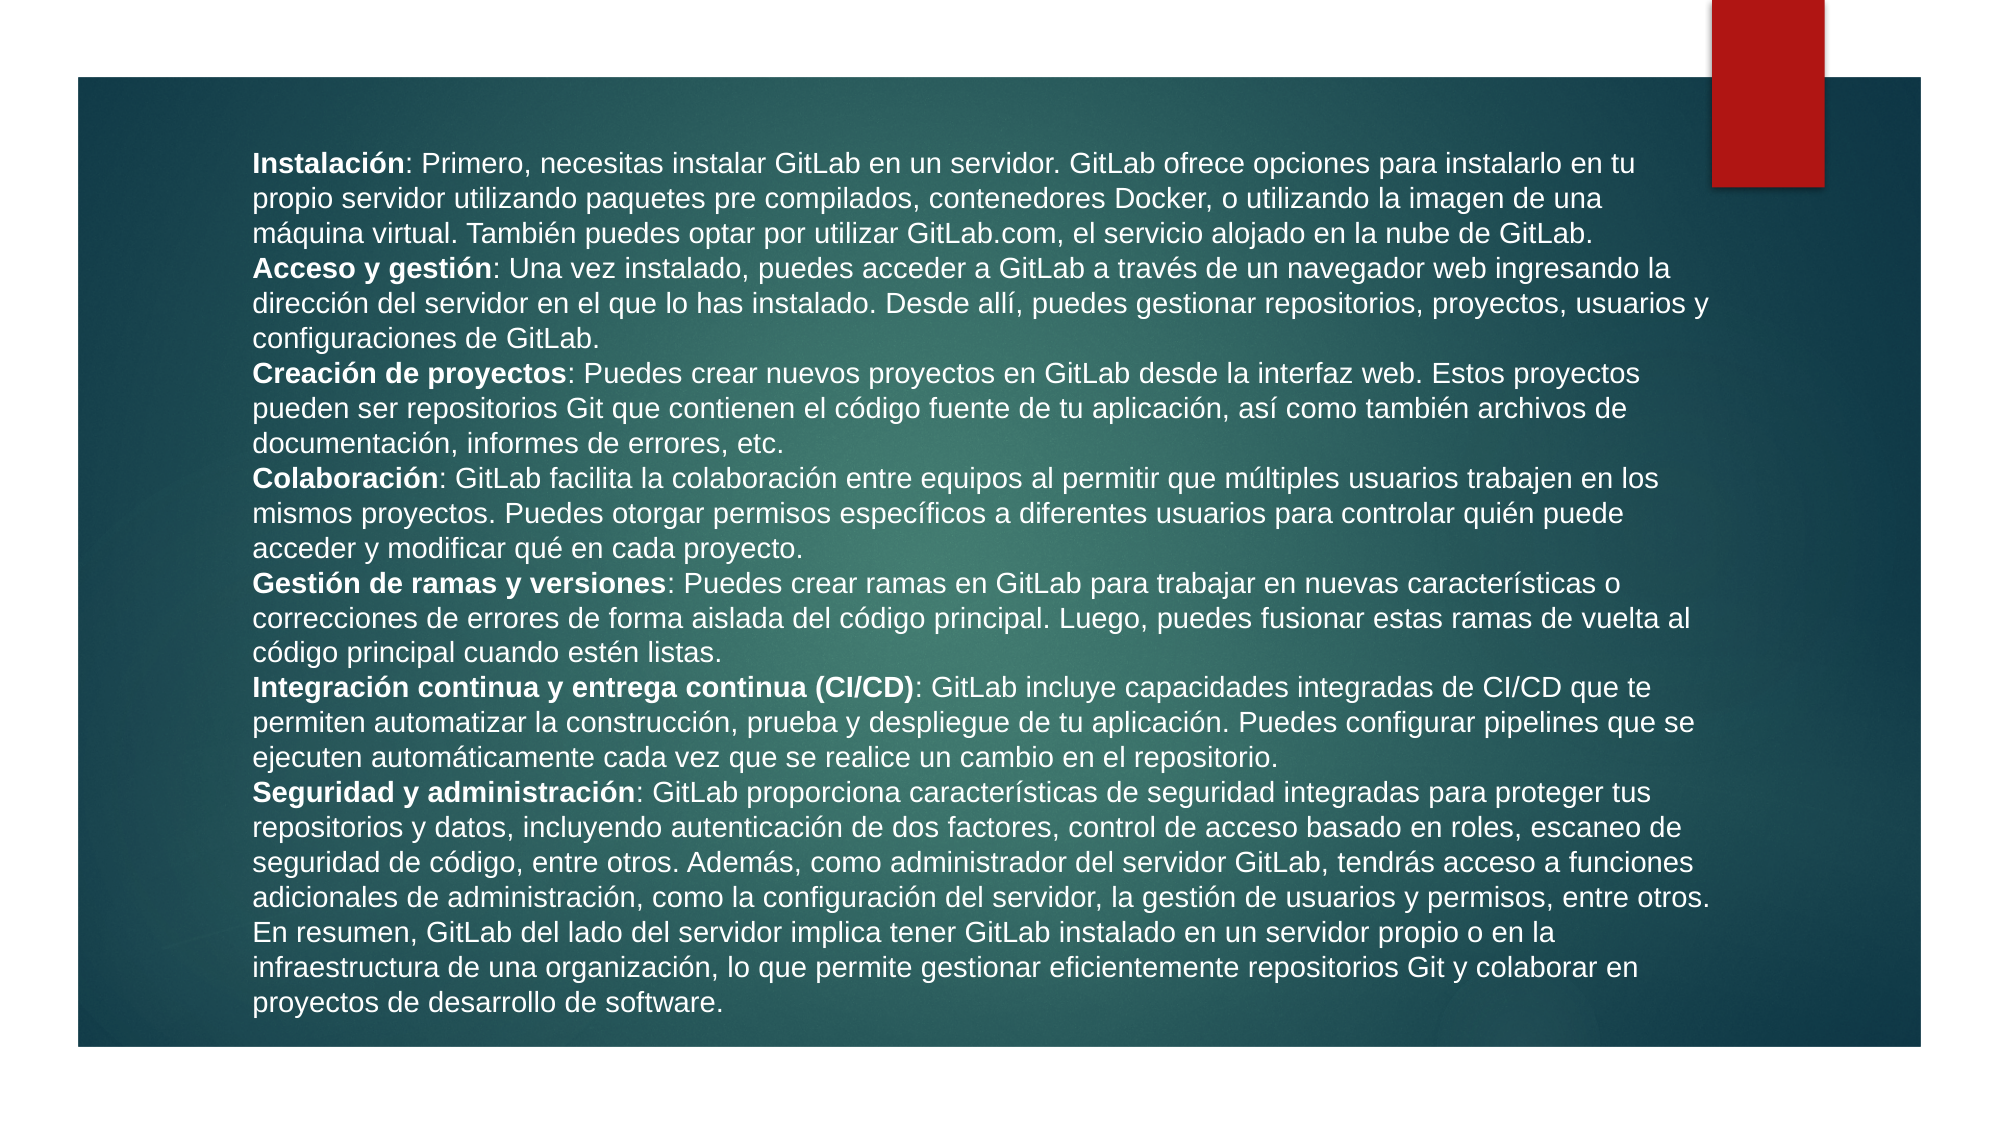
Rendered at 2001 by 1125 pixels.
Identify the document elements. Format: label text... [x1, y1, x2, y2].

title Instalación: Primero, necesitas instalar GitLab en un servidor. GitLab ofrece opciones para instalarlo en tu propio servidor utilizando paquetes pre compilados, contenedores Docker, o utilizando la imagen de una máquina virtual. También puedes optar por utilizar GitLab.com, el servicio alojado en la nube de GitLab. Acceso y gestión: Una vez instalado, puedes acceder a GitLab a través de un navegador web ingresando la dirección del servidor en el que lo has instalado. Desde allí, puedes gestionar repositorios, proyectos, usuarios y configuraciones de GitLab. Creación de proyectos: Puedes crear nuevos proyectos en GitLab desde la interfaz web. Estos proyectos pueden ser repositorios Git que contienen el código fuente de tu aplicación, así como también archivos de documentación, informes de errores, etc. Colaboración: GitLab facilita la colaboración entre equipos al permitir que múltiples usuarios trabajen en los mismos proyectos. Puedes otorgar permisos específicos a diferentes usuarios para controlar quién puede acceder y modificar qué en cada proyecto. Gestión de ramas y versiones: Puedes crear ramas en GitLab para trabajar en nuevas características o correcciones de errores de forma aislada del código principal. Luego, puedes fusionar estas ramas de vuelta al código principal cuando estén listas. Integración continua y entrega continua (CI/CD): GitLab incluye capacidades integradas de CI/CD que te permiten automatizar la construcción, prueba y despliegue de tu aplicación. Puedes configurar pipelines que se ejecuten automáticamente cada vez que se realice un cambio en el repositorio. Seguridad y administración: GitLab proporciona características de seguridad integradas para proteger tus repositorios y datos, incluyendo autenticación de dos factores, control de acceso basado en roles, escaneo de seguridad de código, entre otros. Además, como administrador del servidor GitLab, tendrás acceso a funciones adicionales de administración, como la configuración del servidor, la gestión de usuarios y permisos, entre otros. En resumen, GitLab del lado del servidor implica tener GitLab instalado en un servidor propio o en la infraestructura de una organización, lo que permite gestionar eficientemente repositorios Git y colaborar en proyectos de desarrollo de software. [237, 466, 1735, 1061]
